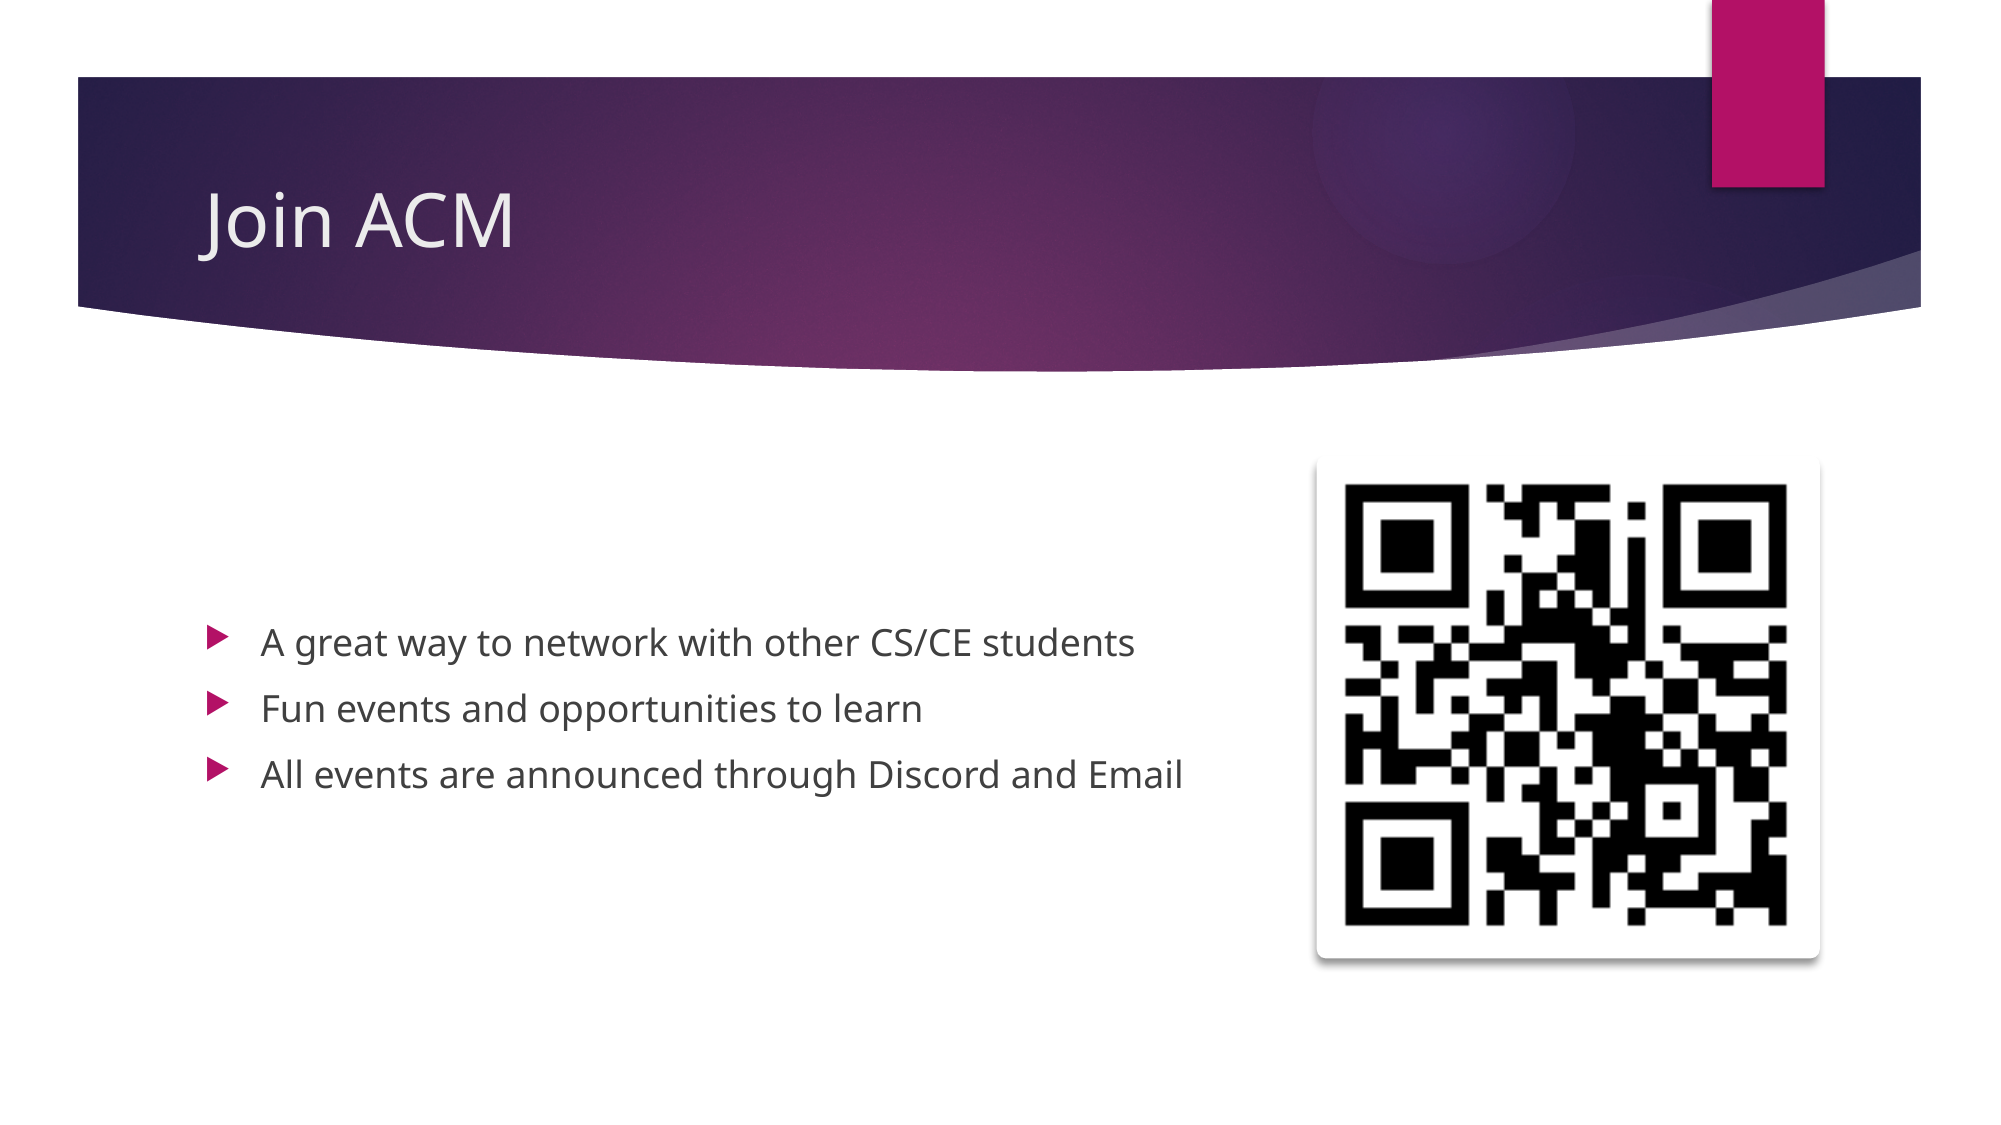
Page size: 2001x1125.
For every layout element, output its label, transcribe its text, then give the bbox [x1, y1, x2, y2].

list A great way to network with other CS/CE students Fun events and opportunities to learn All events are announced through Discord and Email [189, 427, 1239, 988]
title Join ACM [189, 159, 1627, 276]
picture [1316, 455, 1821, 959]
